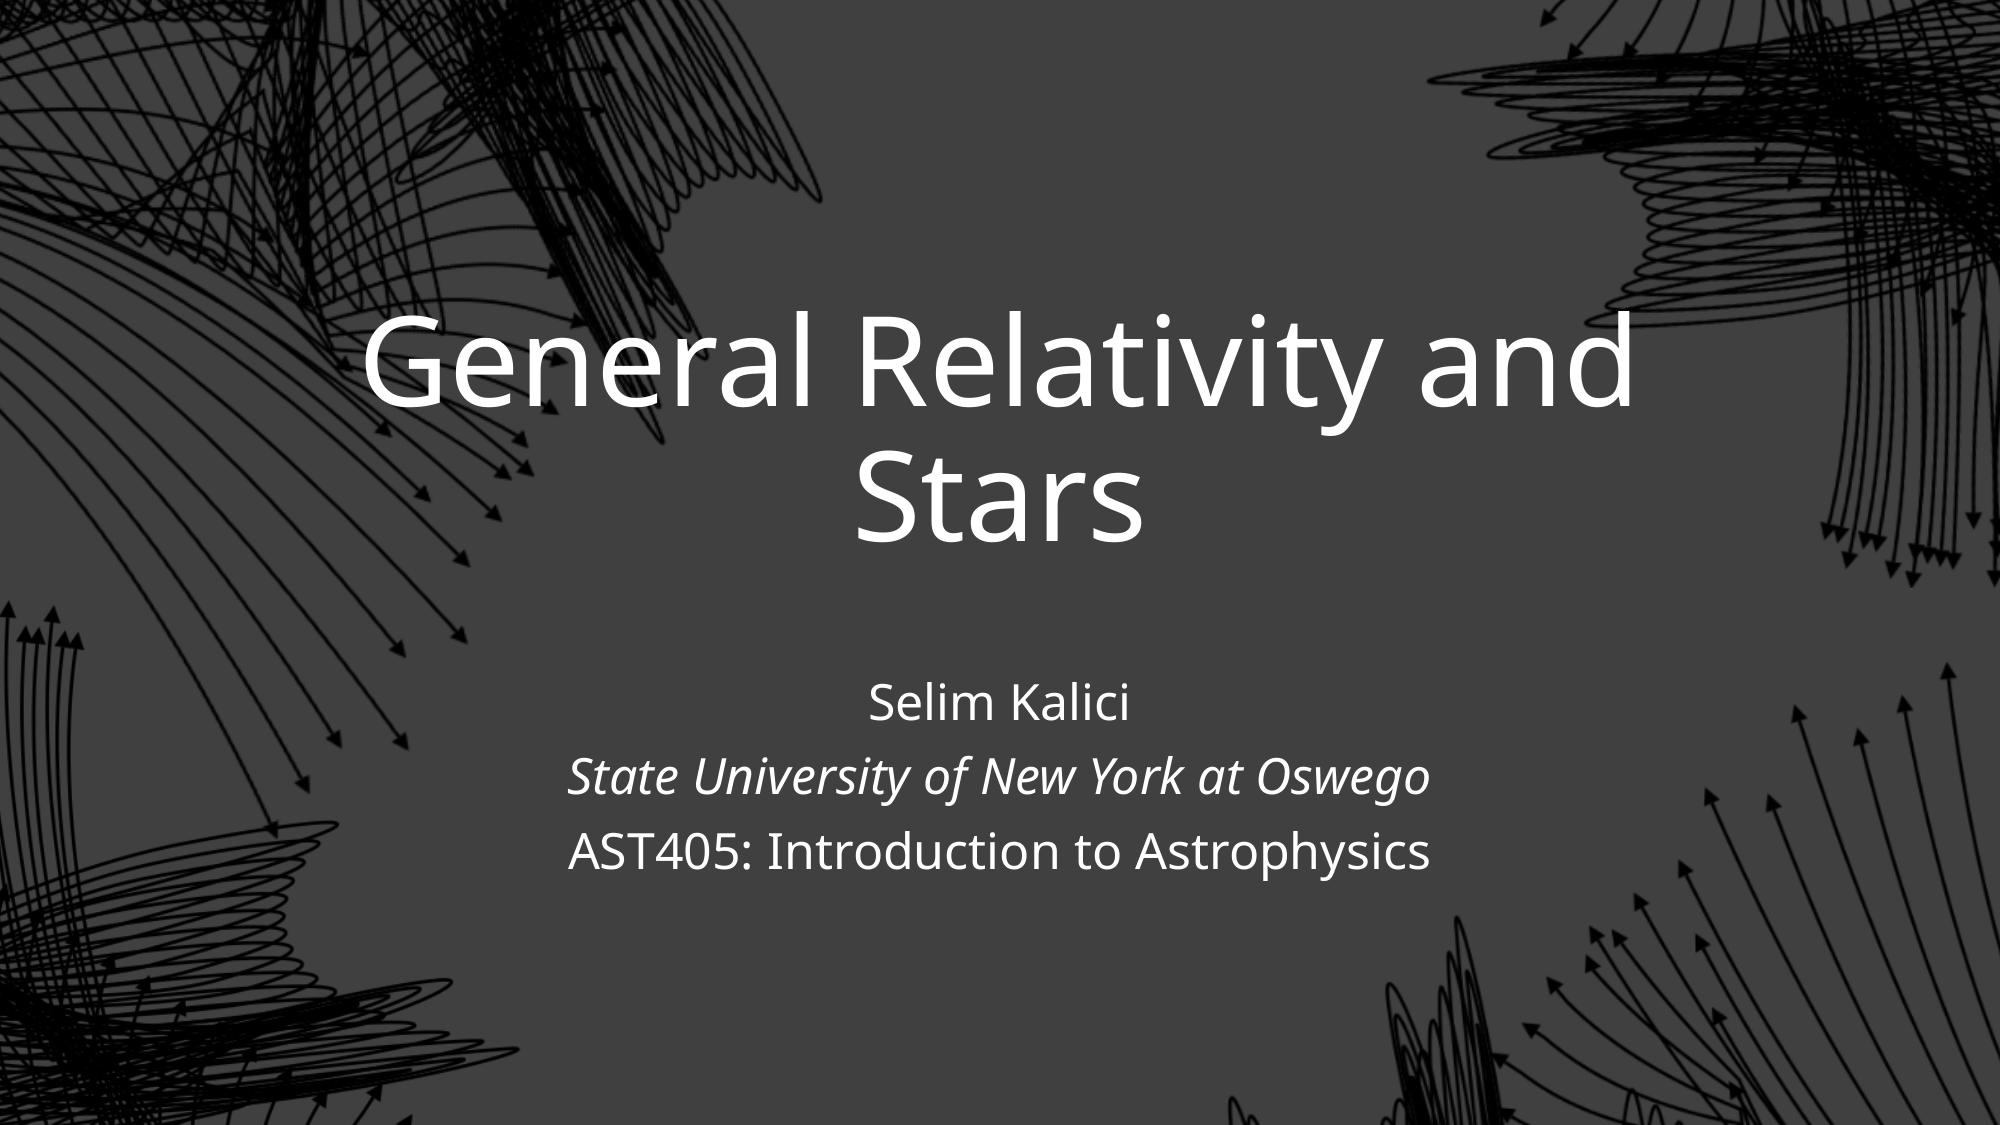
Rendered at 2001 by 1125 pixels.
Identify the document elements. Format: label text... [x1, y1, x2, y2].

picture [1162, 0, 2000, 596]
picture [1001, 635, 2000, 1125]
picture [0, 0, 1073, 1125]
subtitle Selim Kalici State University of New York at Oswego AST405: Introduction to Astrophysics [775, 669, 999, 941]
title General Relativity and Stars [954, 184, 1201, 576]
